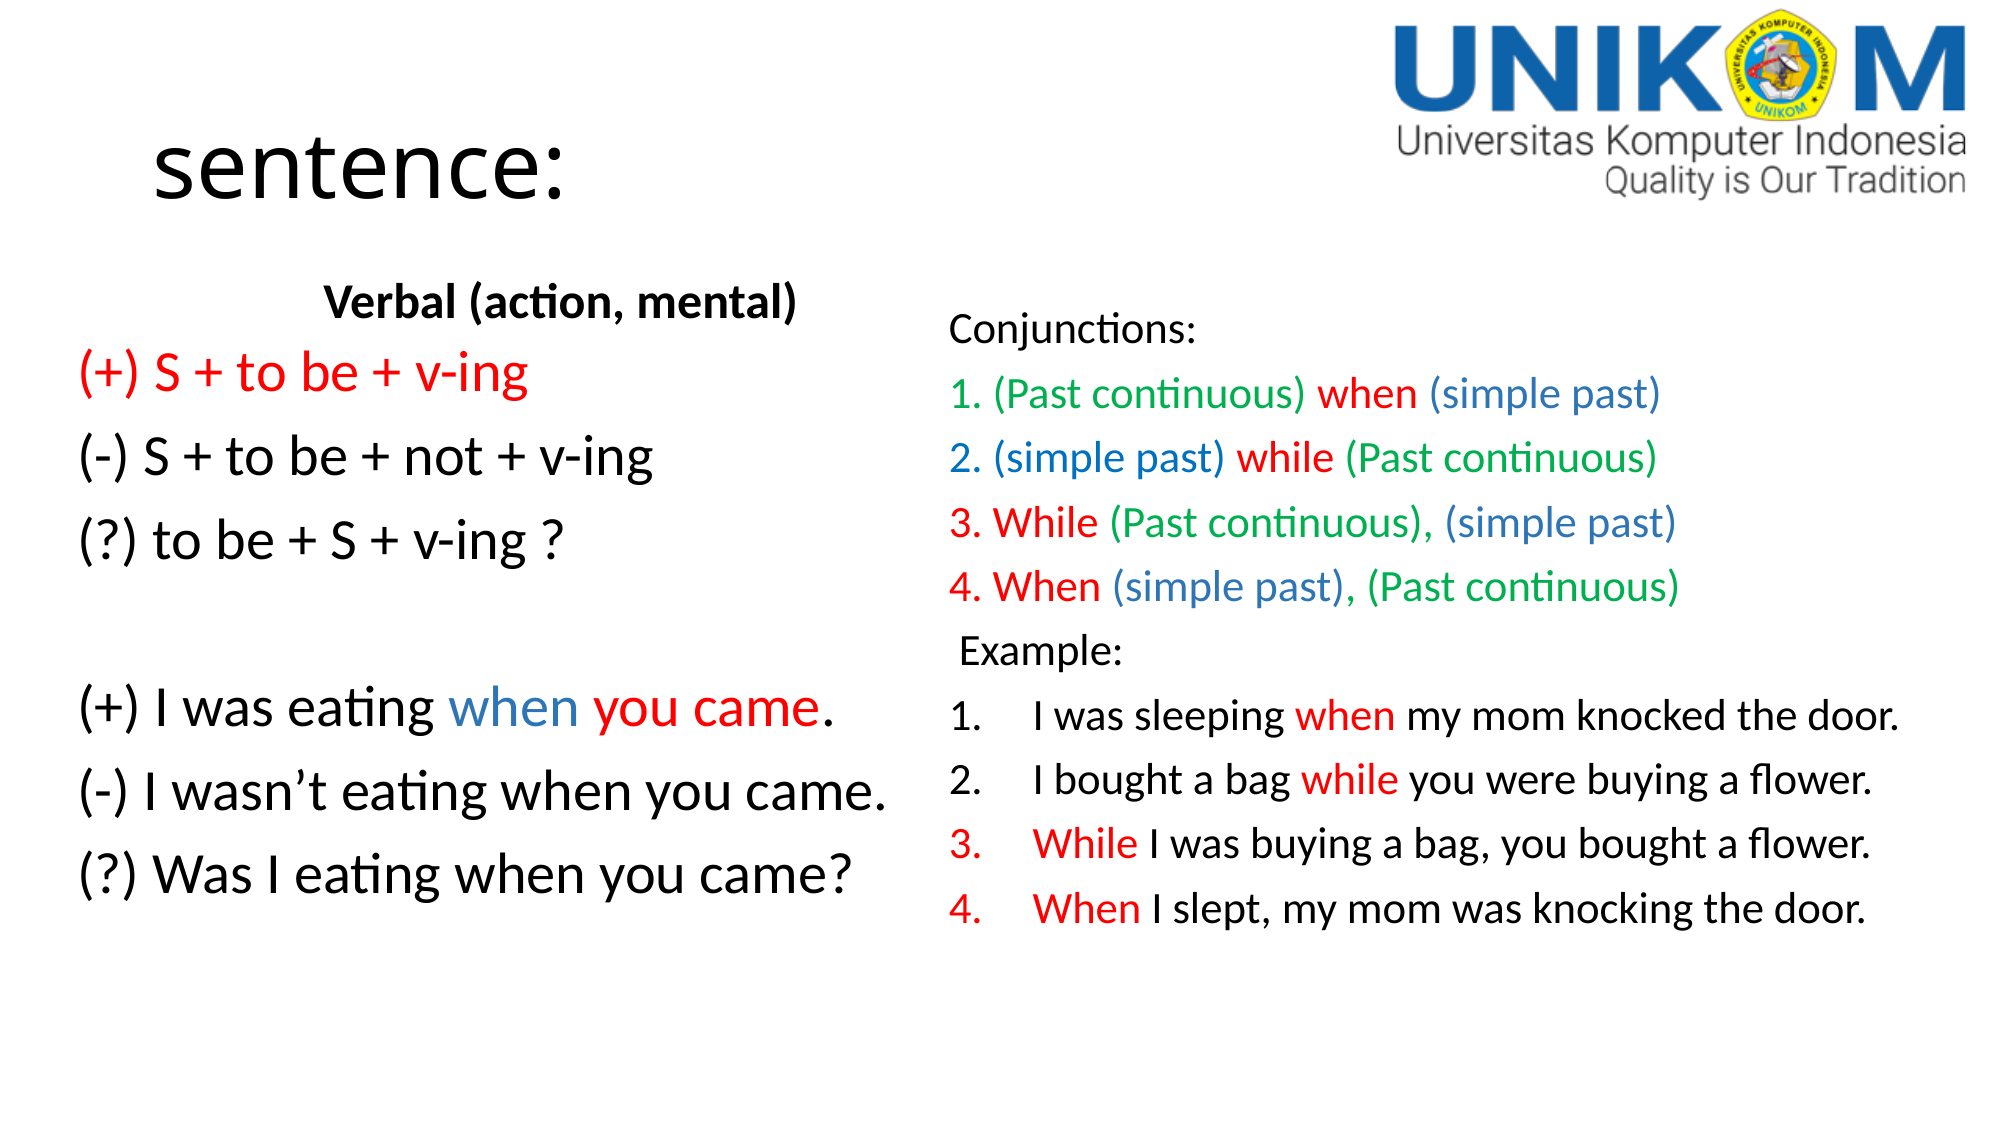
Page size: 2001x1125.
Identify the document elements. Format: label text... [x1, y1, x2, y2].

picture [1374, 0, 2000, 208]
list Conjunctions: 1. (Past continuous) when (simple past) 2. (simple past) while (Past continuous) 3. While (Past continuous), (simple past) 4. When (simple past), (Past continuous) Example: I was sleeping when my mom knocked the door. I bought a bag while you were buying a flower. While I was buying a bag, you bought a flower. When I slept, my mom was knocking the door. [933, 297, 1952, 1072]
list (+) S + to be + v-ing (-) S + to be + not + v-ing (?) to be + S + v-ing ? (+) I was eating when you came. (-) I wasn’t eating when you came. (?) Was I eating when you came? [62, 334, 933, 1016]
list Verbal (action, mental) [137, 202, 984, 334]
title sentence: [137, 59, 1863, 278]
